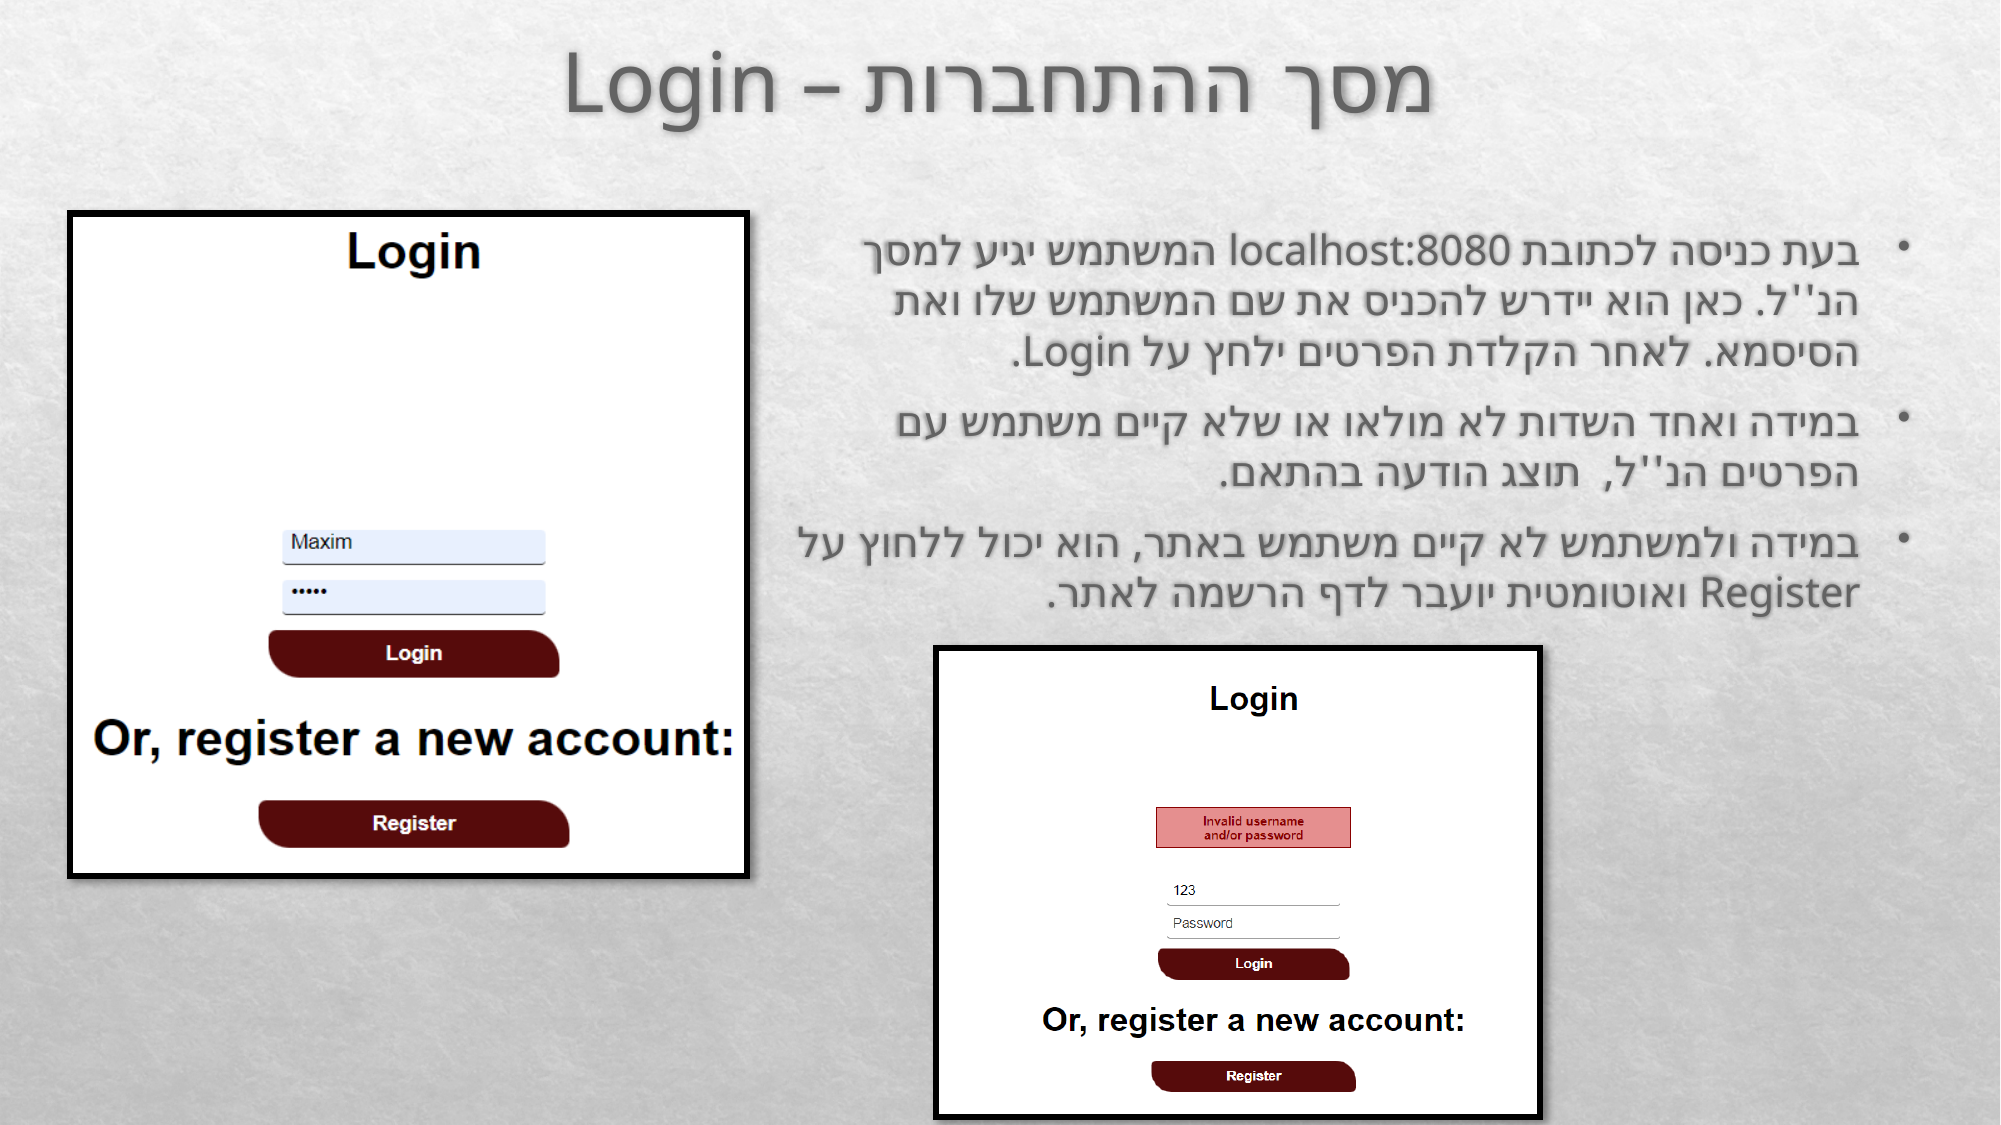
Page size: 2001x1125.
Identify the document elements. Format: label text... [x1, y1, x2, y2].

picture [939, 650, 1538, 1114]
title Login – מסך ההתחברות [150, 0, 1850, 160]
picture [72, 216, 745, 874]
list בעת כניסה לכתובת localhost:8080 המשתמש יגיע למסך הנ''ל. כאן הוא יידרש להכניס את שם המשתמש שלו ואת הסיסמא. לאחר הקלדת הפרטים ילחץ על Login. במידה ואחד השדות לא מולאו או שלא קיים משתמש עם הפרטים הנ''ל, תוצג הודעה בהתאם. במידה ולמשתמש לא קיים משתמש באתר, הוא יכול ללחוץ על Register ואוטומטית יועבר לדף הרשמה לאתר. [760, 216, 1933, 883]
